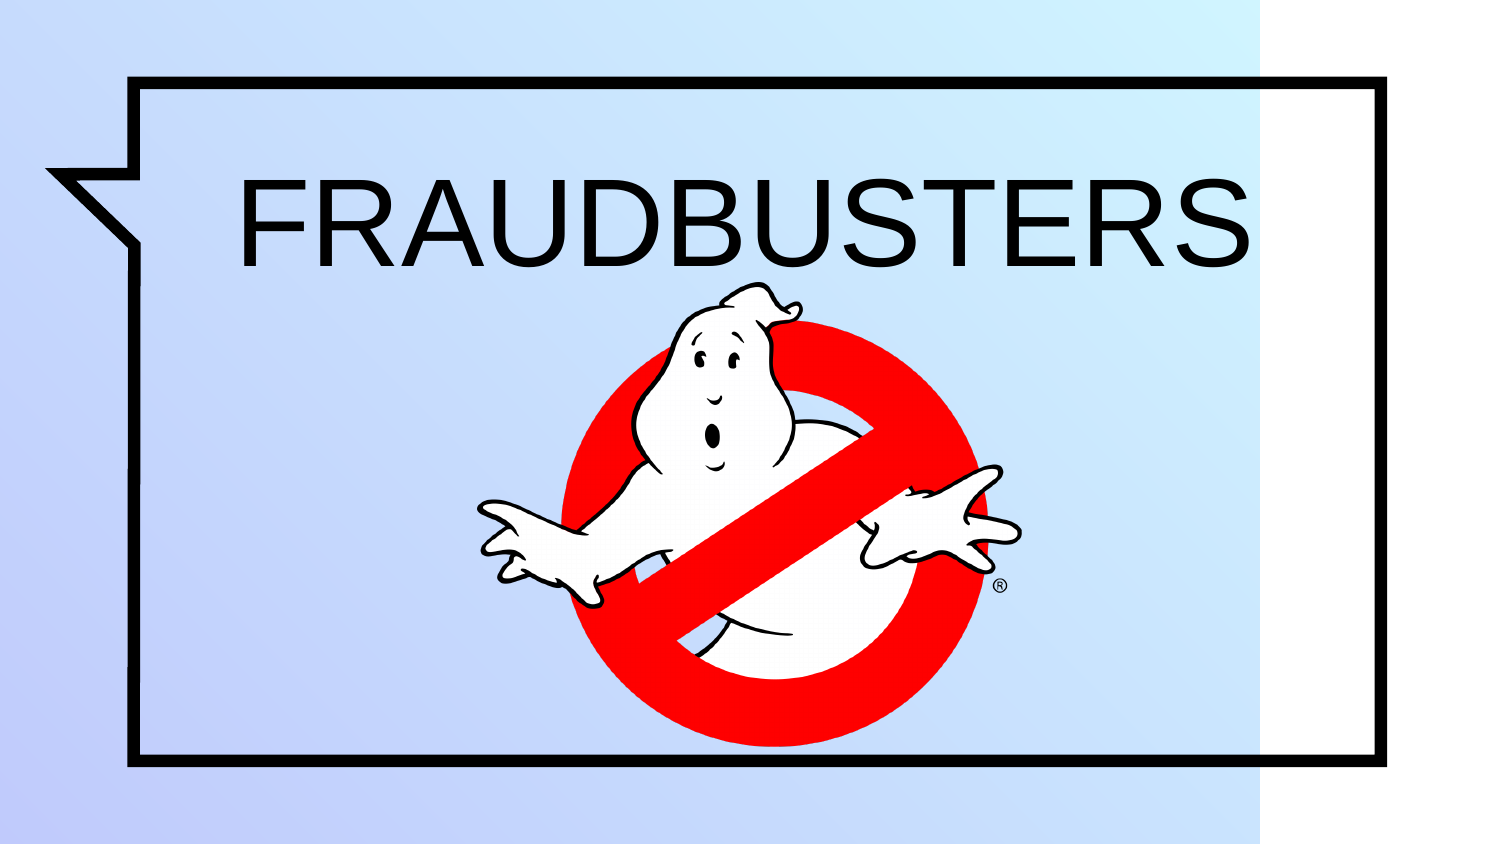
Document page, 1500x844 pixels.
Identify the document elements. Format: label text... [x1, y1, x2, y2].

picture [477, 281, 1023, 747]
title FRAUDBUSTERS [219, 126, 1291, 317]
